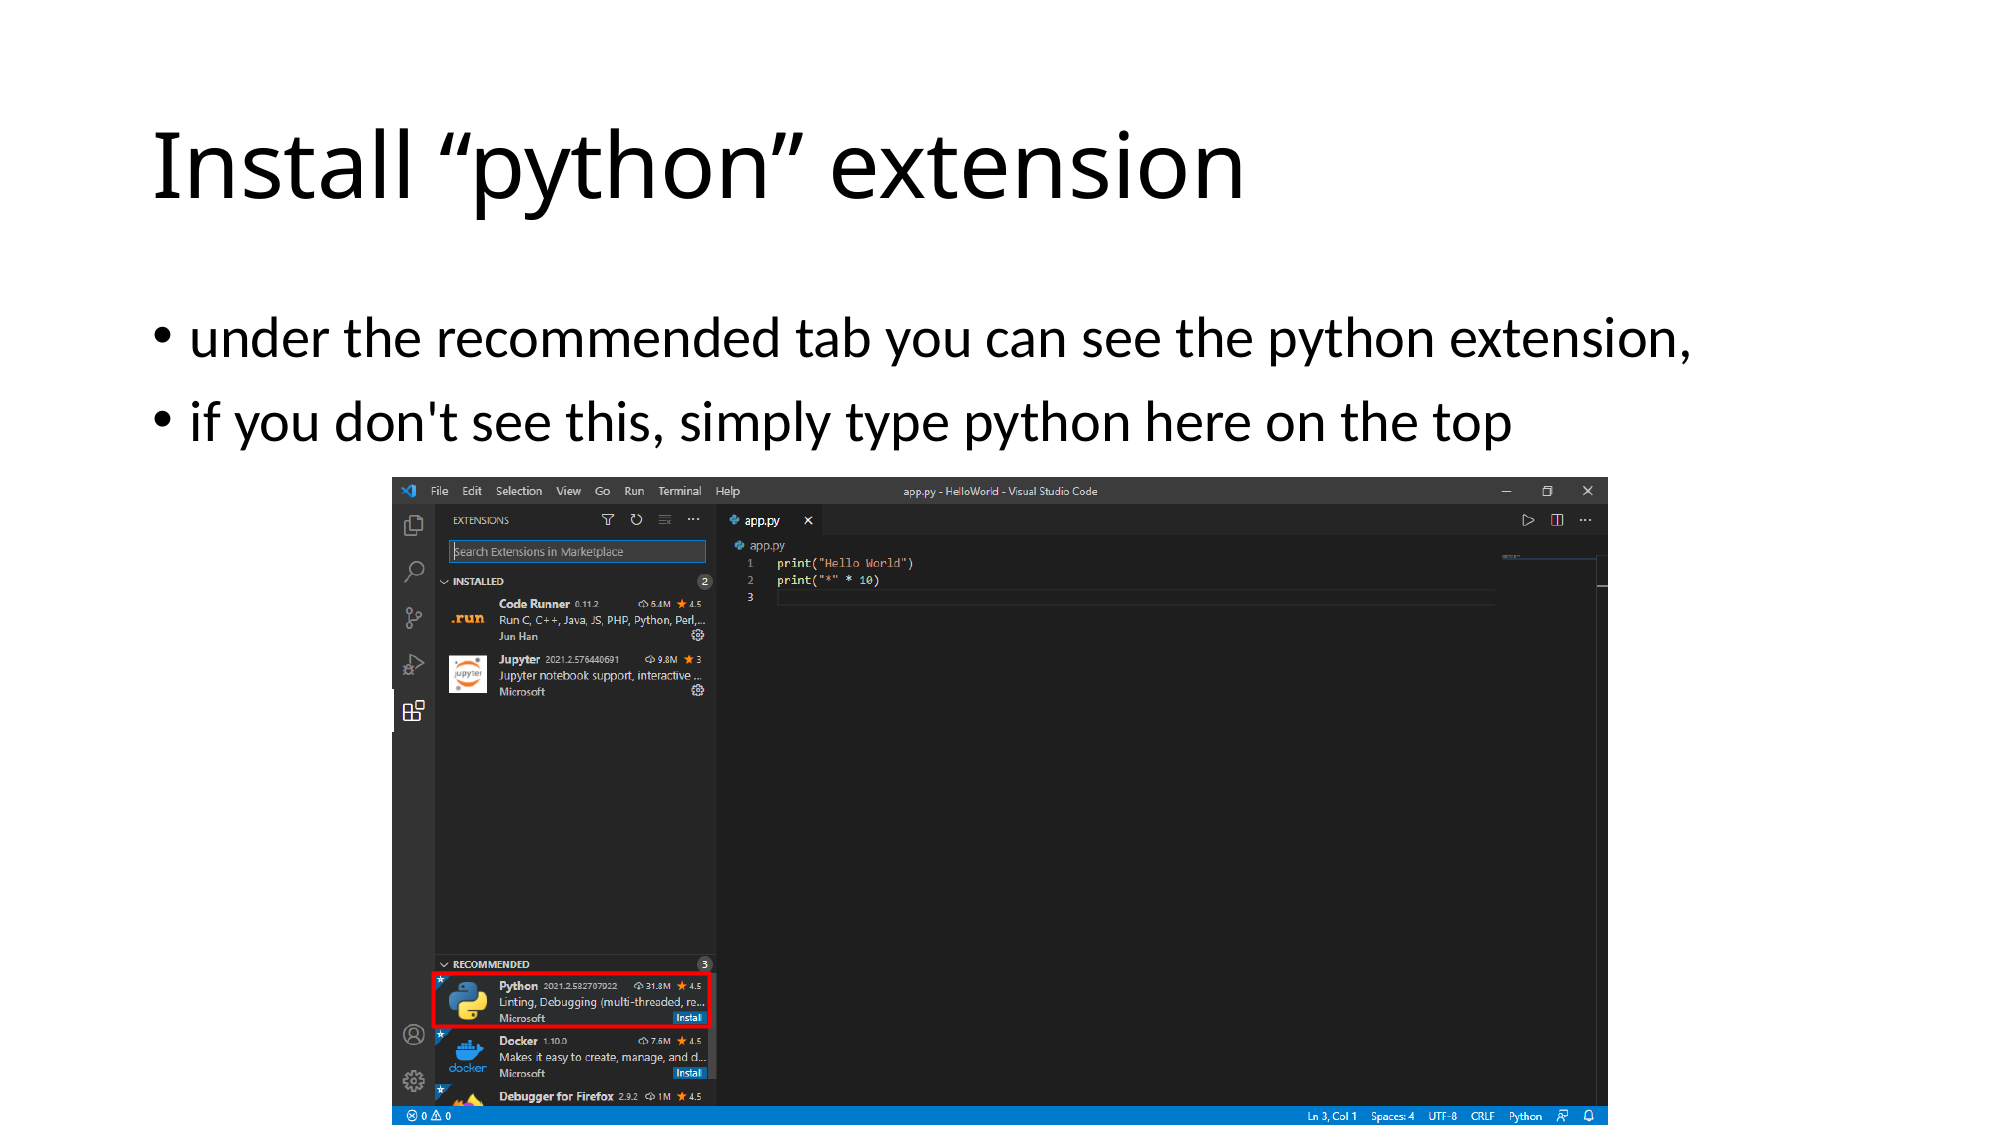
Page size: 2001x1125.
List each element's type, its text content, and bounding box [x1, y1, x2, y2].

picture [392, 477, 1608, 1125]
list under the recommended tab you can see the python extension, if you don't see this, simply type python here on the top [137, 299, 1863, 1014]
title Install “python” extension [137, 59, 1863, 278]
